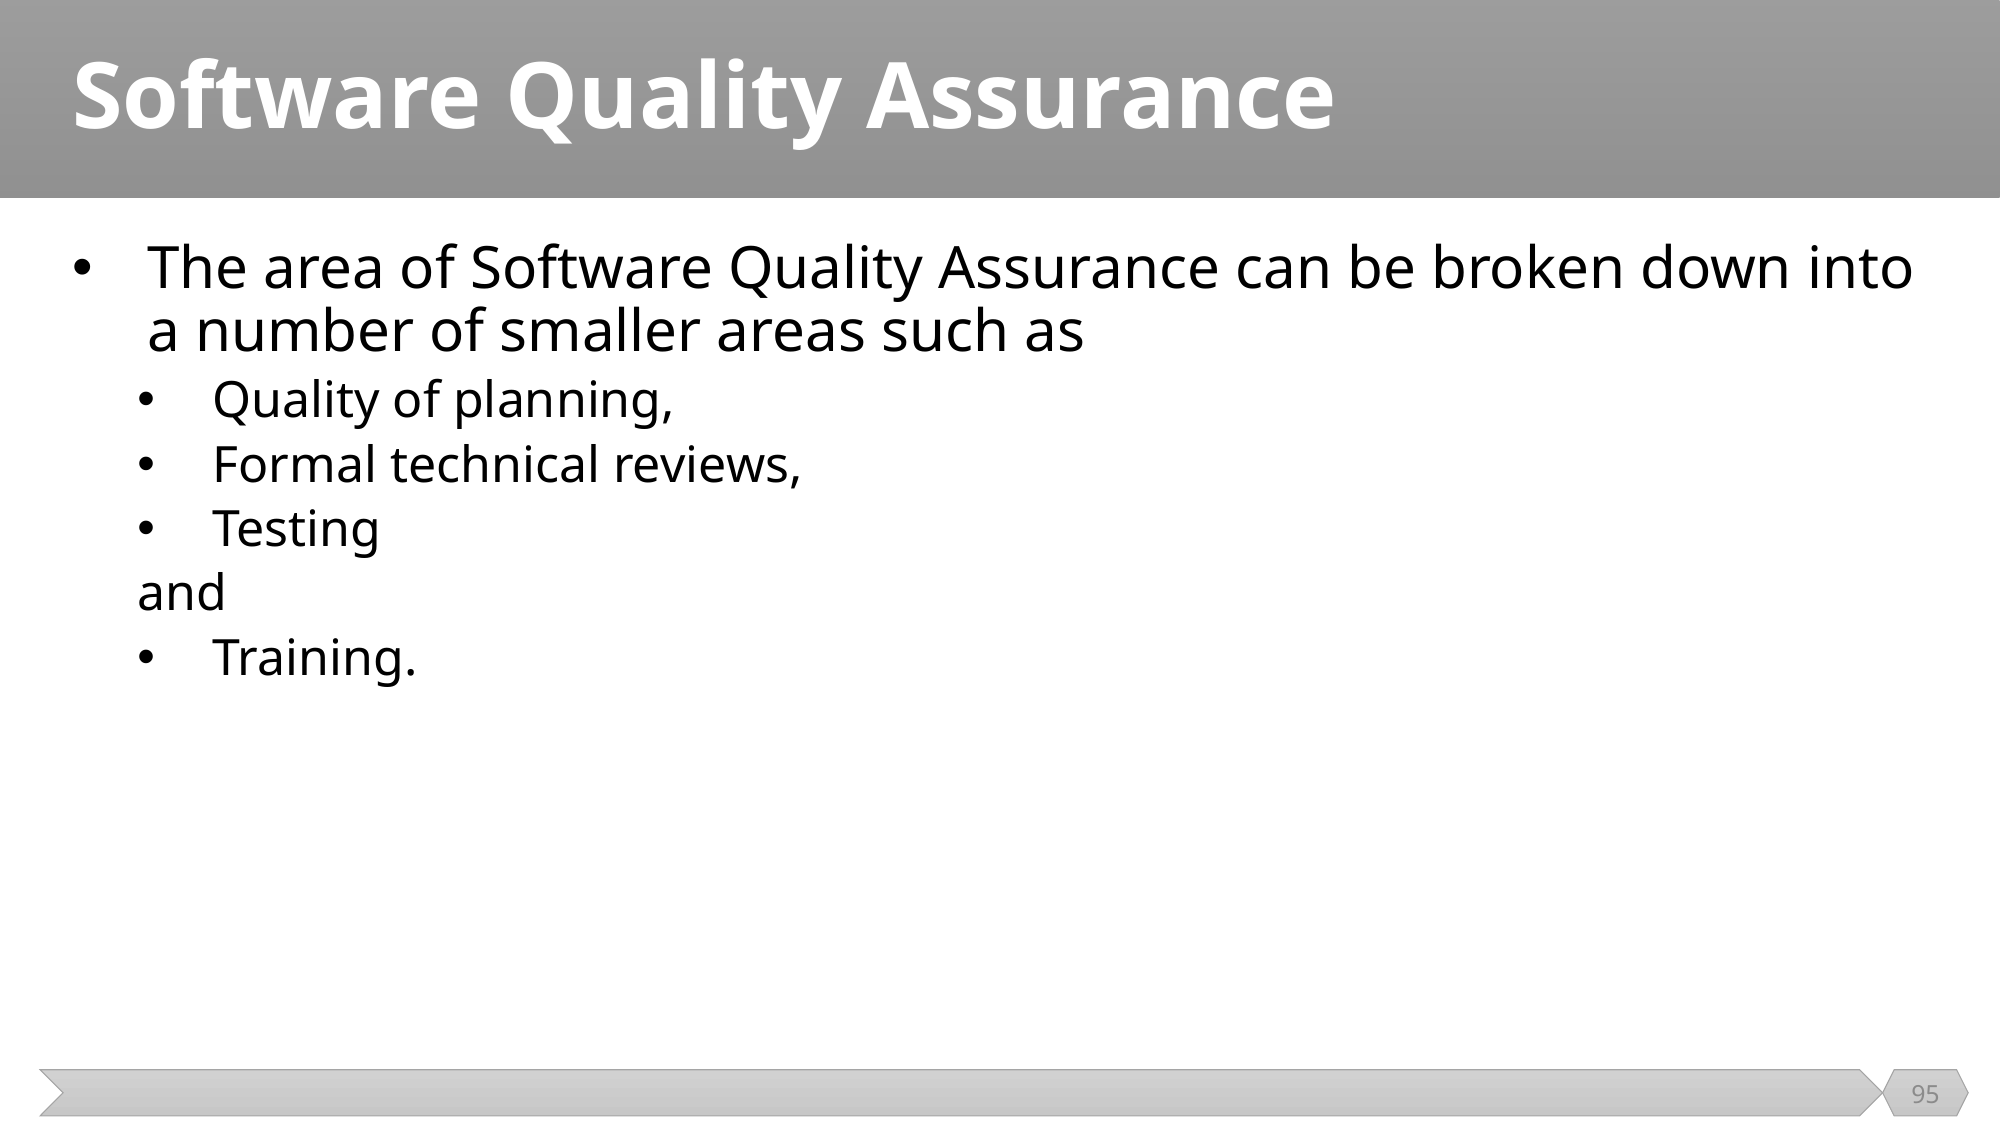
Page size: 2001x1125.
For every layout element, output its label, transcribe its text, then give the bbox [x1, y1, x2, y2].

title Software Quality Assurance [56, 0, 1969, 199]
slide_number 95 [1882, 1065, 1969, 1125]
list The area of Software Quality Assurance can be broken down into a number of smaller areas such as Quality of planning, Formal technical reviews, Testing and Training. [56, 230, 1969, 1010]
